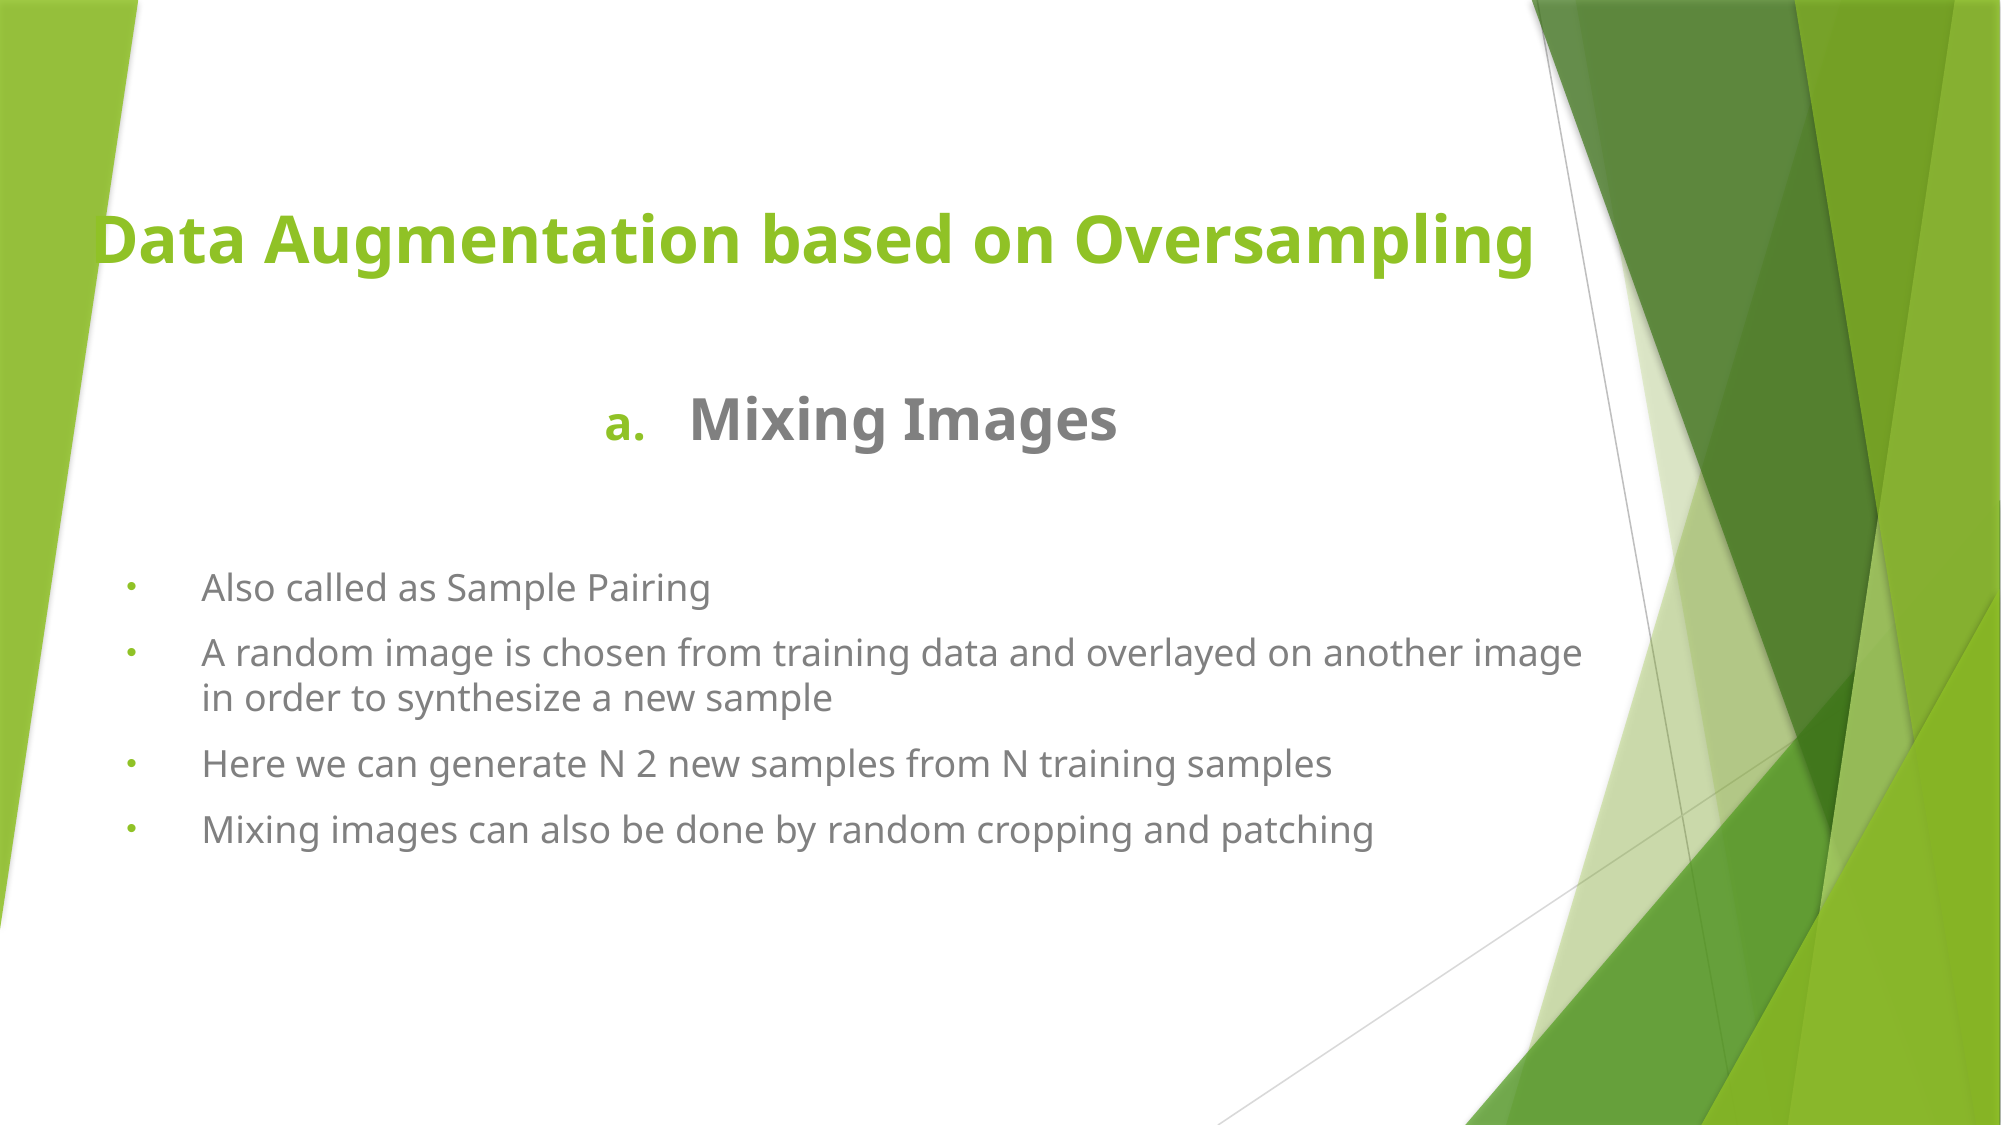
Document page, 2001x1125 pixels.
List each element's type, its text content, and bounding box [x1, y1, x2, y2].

title Data Augmentation based on Oversampling [69, 172, 1570, 285]
subtitle Mixing Images Also called as Sample Pairing A random image is chosen from training data and overlayed on another image in order to synthesize a new sample Here we can generate N 2 new samples from N training samples Mixing images can also be done by random cropping and patching [111, 374, 1612, 952]
